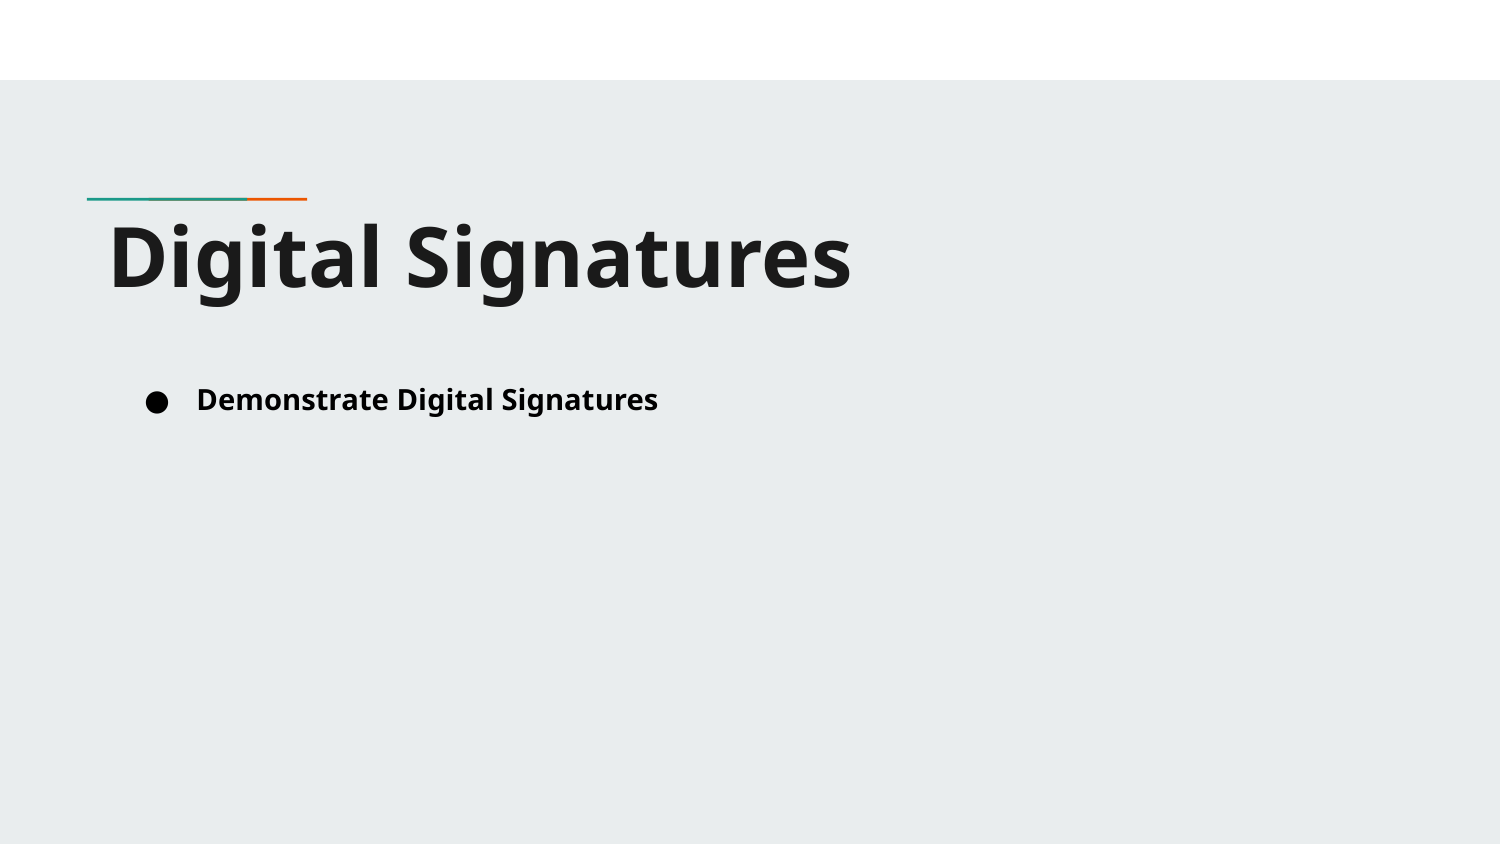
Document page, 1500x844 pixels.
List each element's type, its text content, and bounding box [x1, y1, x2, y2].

title Digital Signatures [92, 189, 1500, 329]
text_box Demonstrate Digital Signatures [106, 366, 827, 467]
